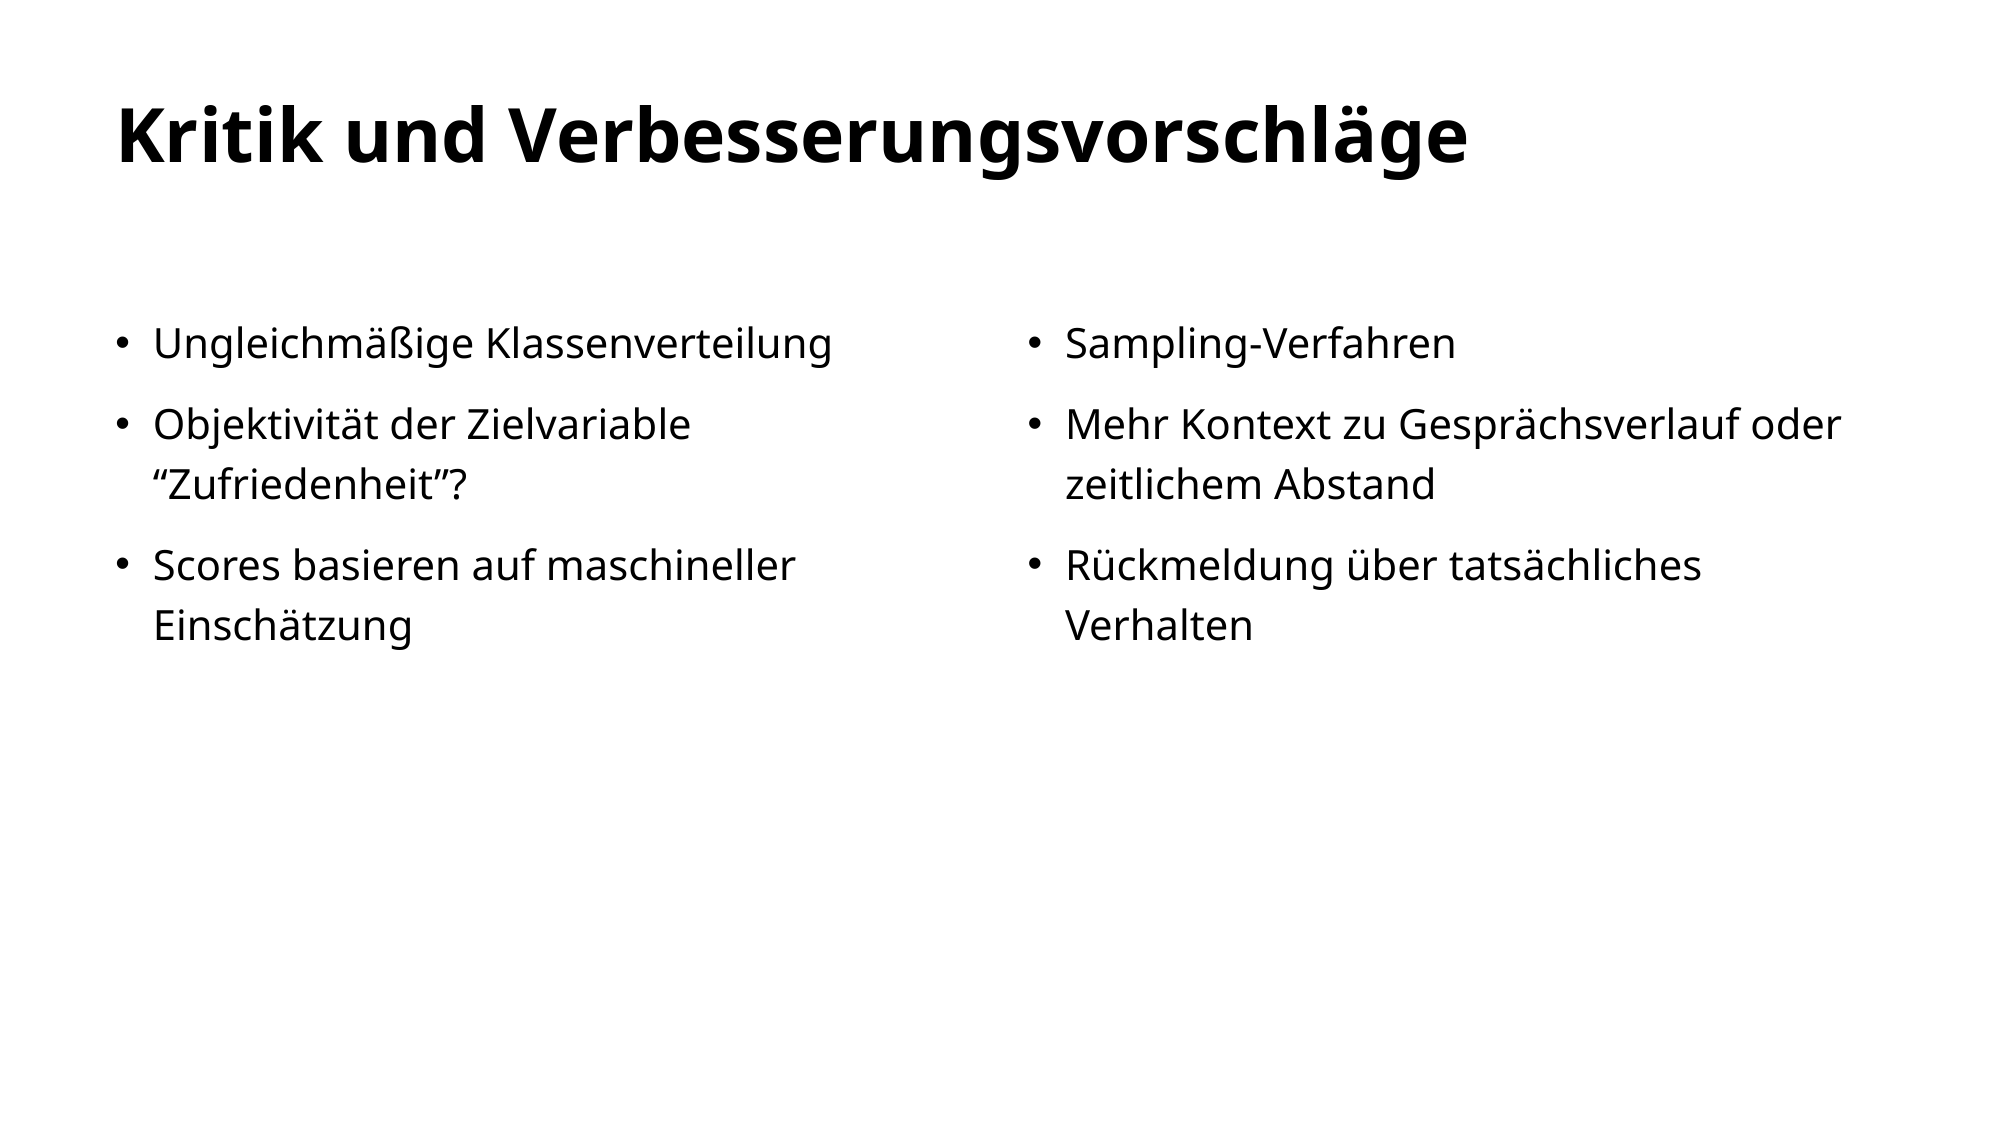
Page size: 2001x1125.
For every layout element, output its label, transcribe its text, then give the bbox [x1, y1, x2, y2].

list Ungleichmäßige Klassenverteilung Objektivität der Zielvariable “Zufriedenheit”? Scores basieren auf maschineller Einschätzung [100, 299, 951, 1014]
title Kritik und Verbesserungsvorschläge [100, 90, 1863, 276]
list Sampling-Verfahren Mehr Kontext zu Gesprächsverlauf oder zeitlichem Abstand Rückmeldung über tatsächliches Verhalten [1012, 299, 1863, 1014]
